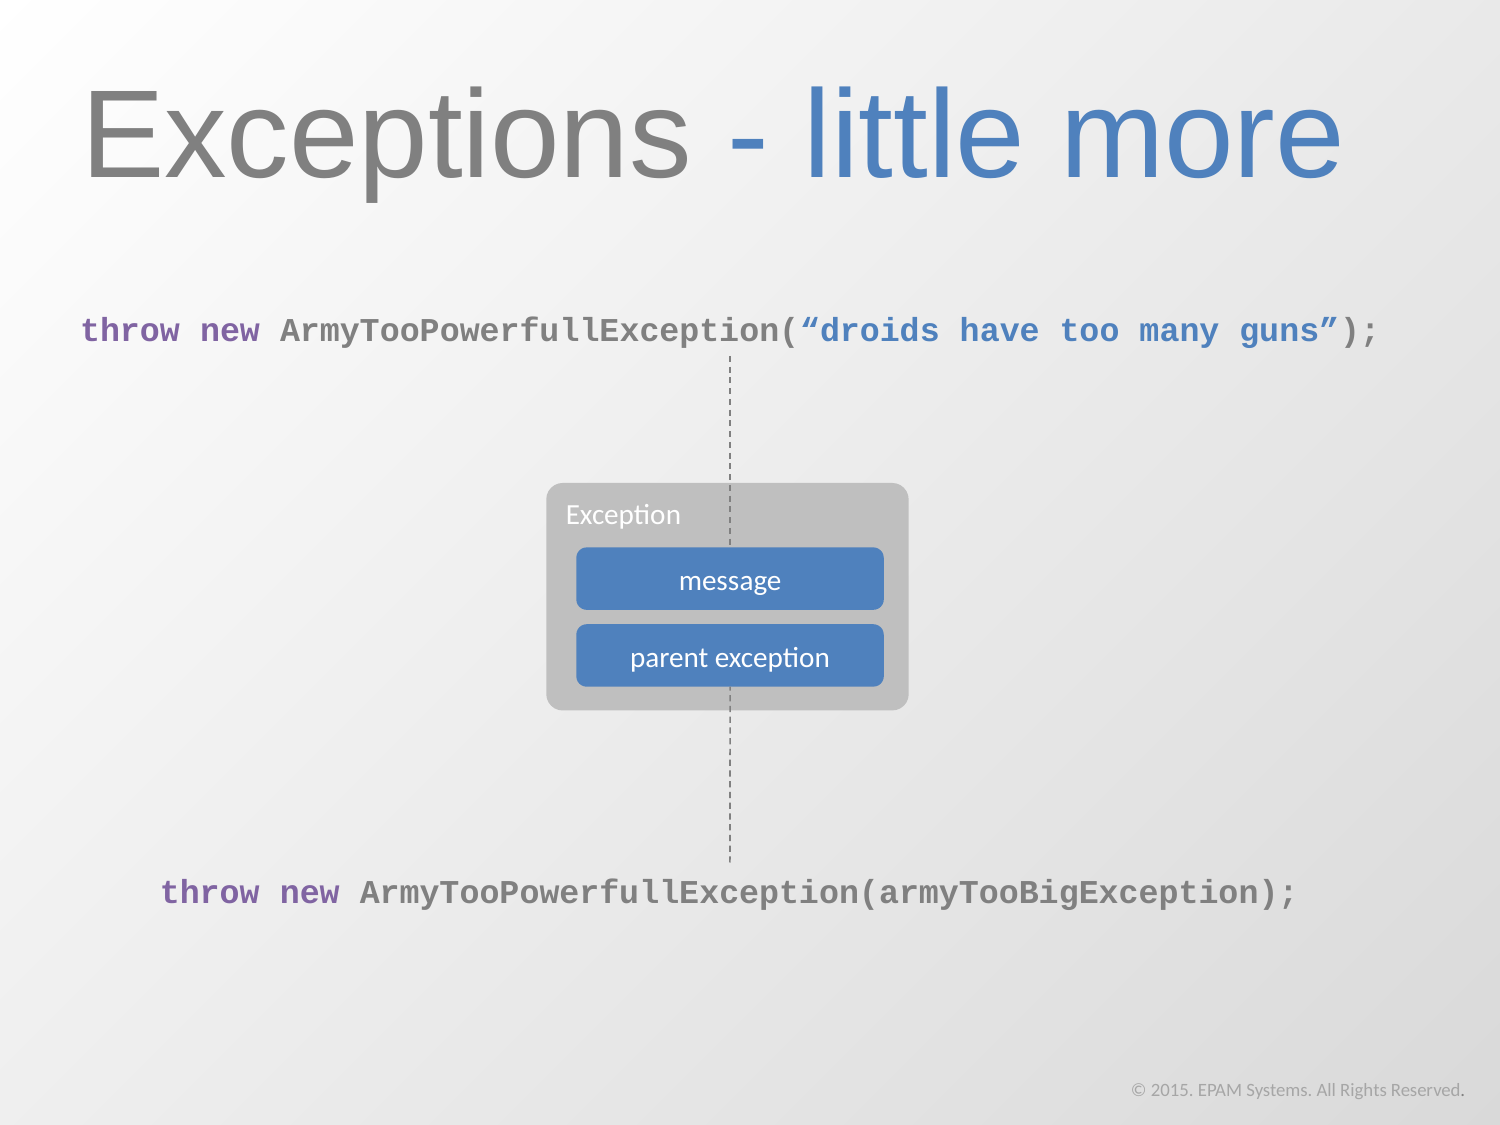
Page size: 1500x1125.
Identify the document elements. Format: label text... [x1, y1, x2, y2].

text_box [545, 482, 909, 711]
text_box Exceptions - little more [66, 44, 1361, 210]
text_box © 2015. EPAM Systems. All Rights Reserved. [1116, 1070, 1481, 1108]
text_box throw new ArmyTooPowerfullException(armyTooBigException); [145, 862, 1315, 918]
text_box throw new ArmyTooPowerfullException(“droids have too many guns”); [65, 301, 1395, 356]
